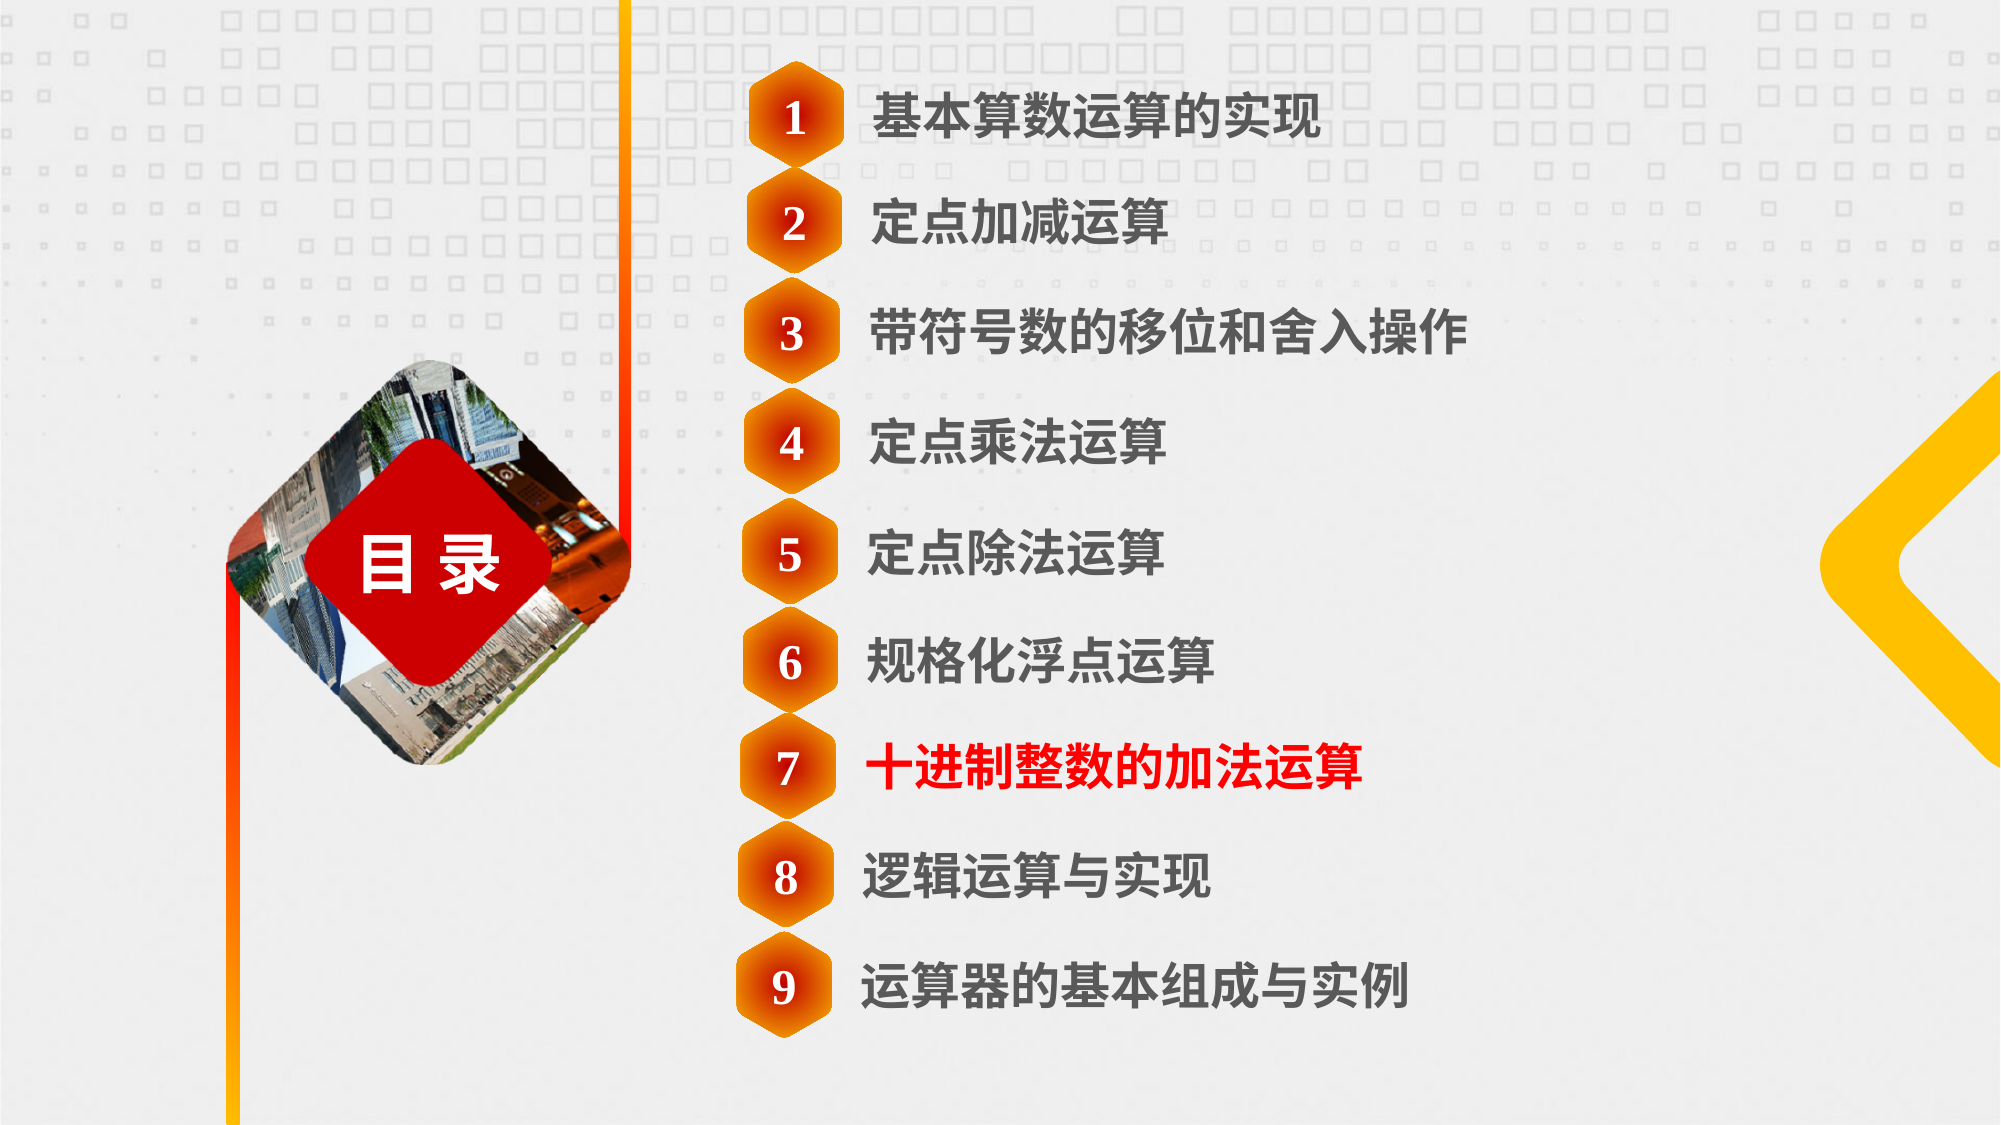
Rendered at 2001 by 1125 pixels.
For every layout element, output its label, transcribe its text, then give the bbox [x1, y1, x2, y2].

text_box [776, 61, 817, 71]
text_box 8 [738, 821, 834, 927]
text_box 3 [744, 277, 840, 384]
text_box [840, 84, 845, 145]
text_box 基本算数运算的实现 [872, 61, 1606, 168]
text_box 十进制整数的加法运算 [864, 713, 1602, 819]
text_box 9 [736, 931, 832, 1038]
text_box 1 [751, 71, 840, 158]
text_box 4 [744, 388, 840, 494]
text_box 规格化浮点运算 [866, 606, 1600, 713]
picture [1899, 454, 2001, 683]
text_box 2 [747, 167, 842, 274]
text_box 定点乘法运算 [868, 388, 1606, 494]
text_box 7 [740, 713, 836, 819]
text_box [776, 158, 817, 167]
text_box 逻辑运算与实现 [862, 821, 1600, 927]
text_box 定点除法运算 [866, 498, 1599, 604]
text_box 6 [743, 606, 838, 713]
text_box 5 [742, 498, 838, 604]
picture [0, 0, 2001, 1125]
text_box 带符号数的移位和舍入操作 [868, 277, 1606, 384]
text_box 定点加减运算 [870, 167, 1604, 274]
text_box 运算器的基本组成与实例 [860, 931, 1593, 1038]
